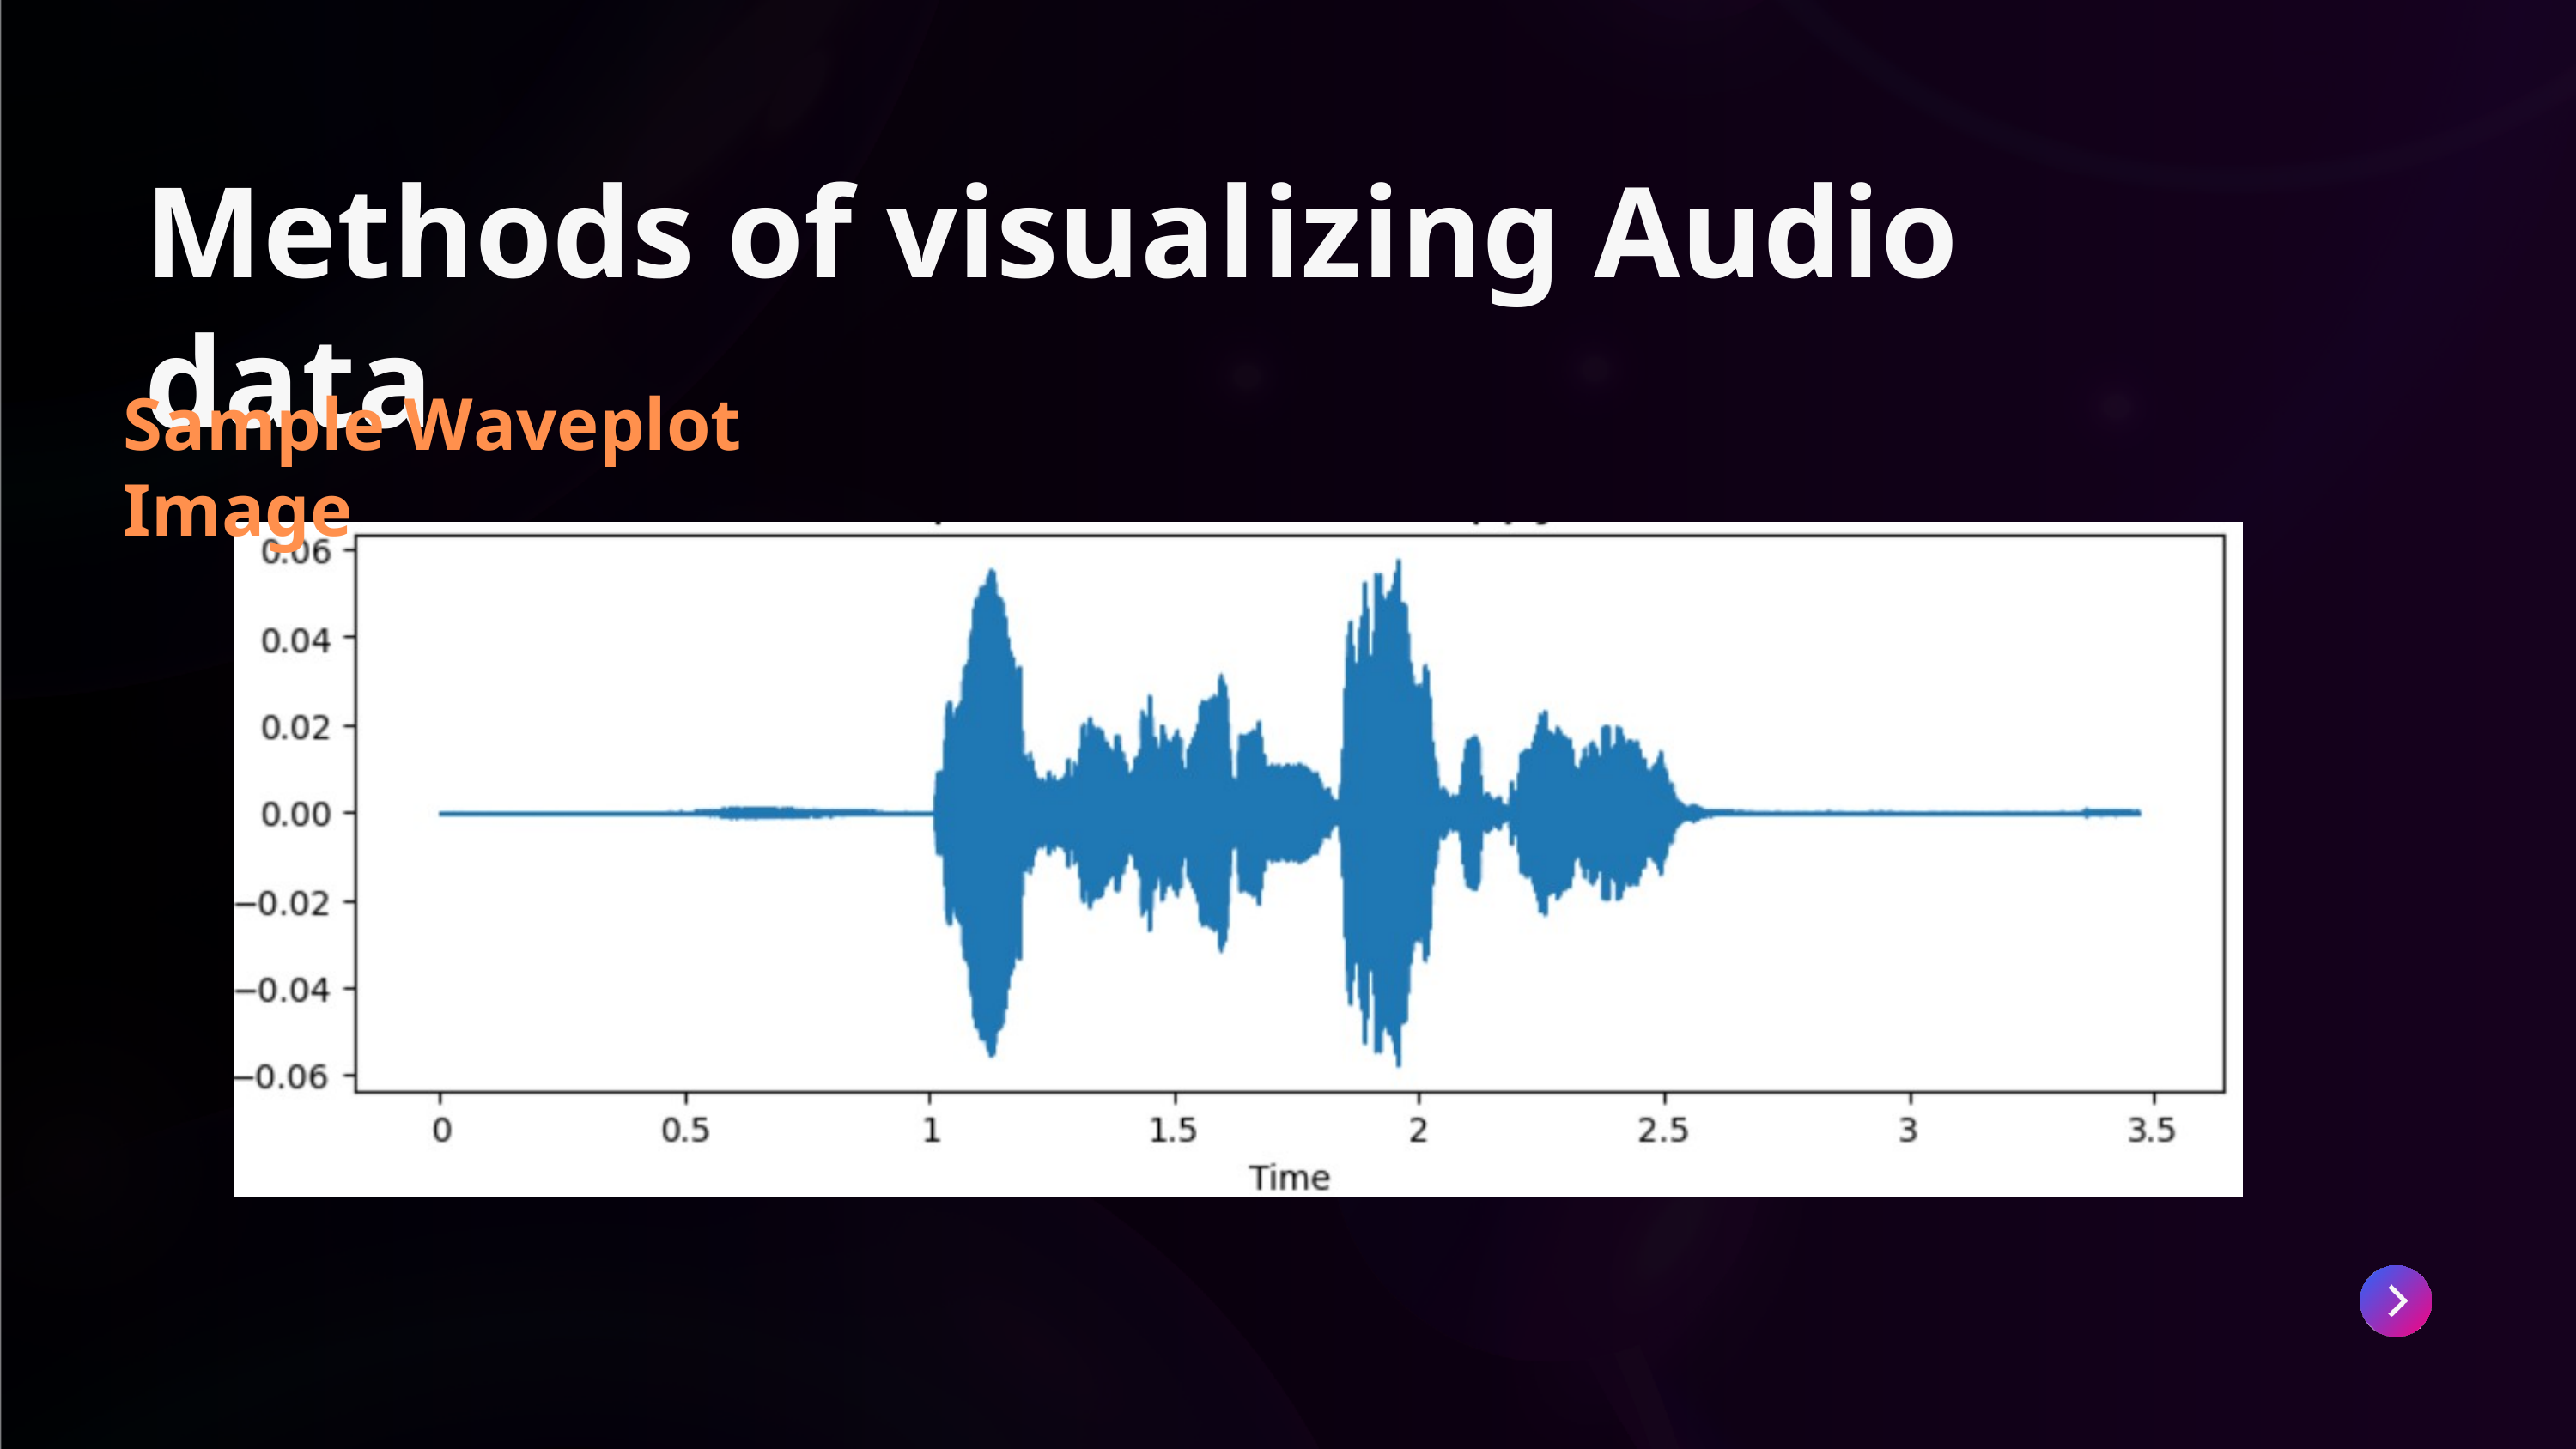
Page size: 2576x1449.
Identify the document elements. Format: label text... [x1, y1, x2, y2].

picture [0, 0, 2576, 1449]
text_box Sample Waveplot Image [121, 377, 968, 551]
text_box Methods of visualizing Audio data [143, 150, 2183, 453]
